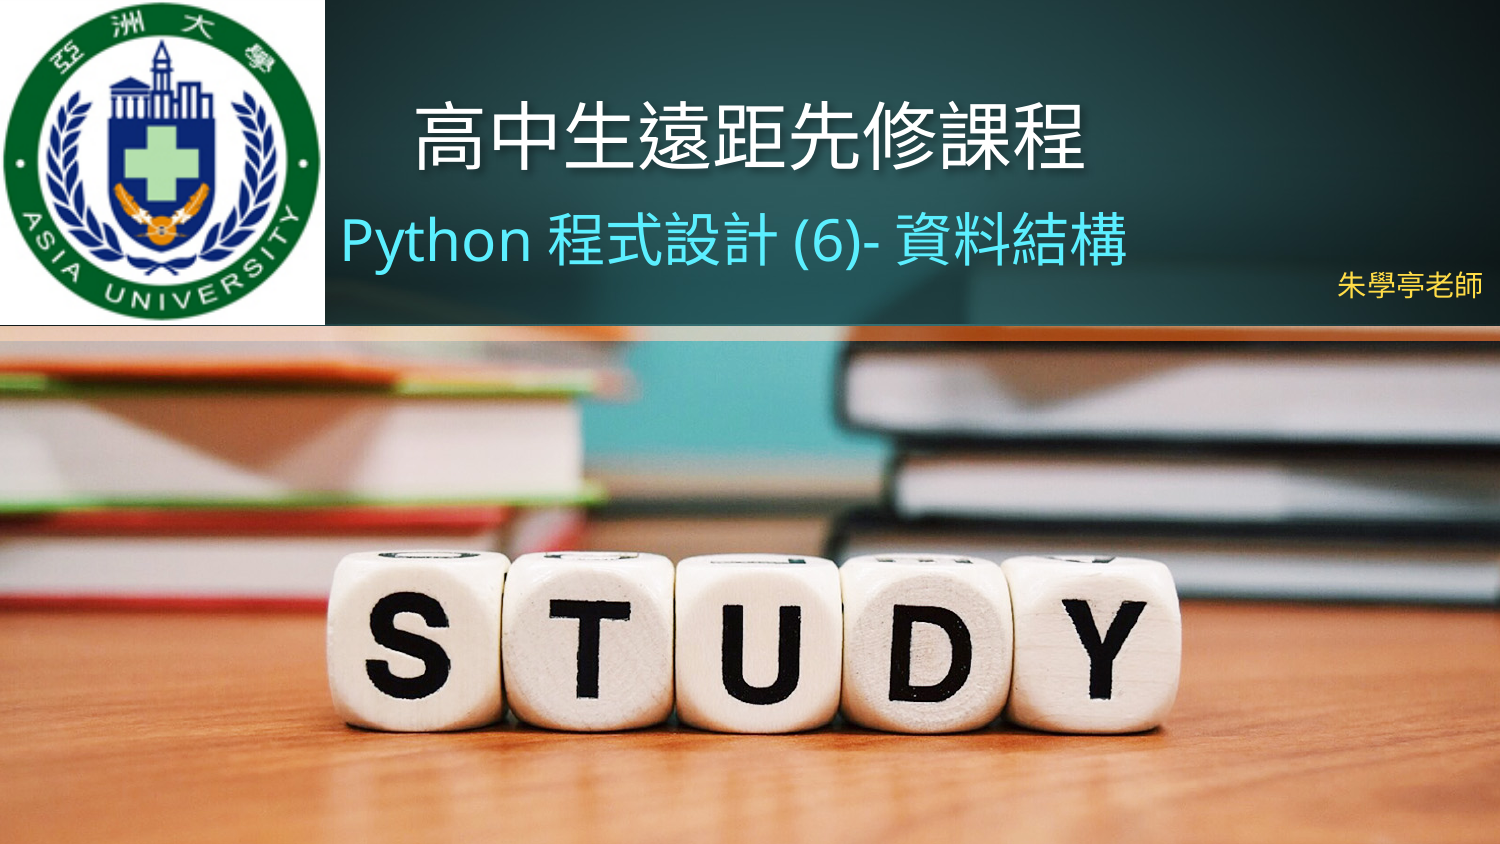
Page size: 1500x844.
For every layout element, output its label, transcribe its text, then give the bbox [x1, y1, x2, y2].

picture [0, 0, 1500, 844]
subtitle Python程式設計(6)-資料結構 [329, 196, 1500, 297]
text_box 朱學亭老師 [1323, 260, 1500, 310]
title 高中生遠距先修課程 [329, 71, 1414, 196]
